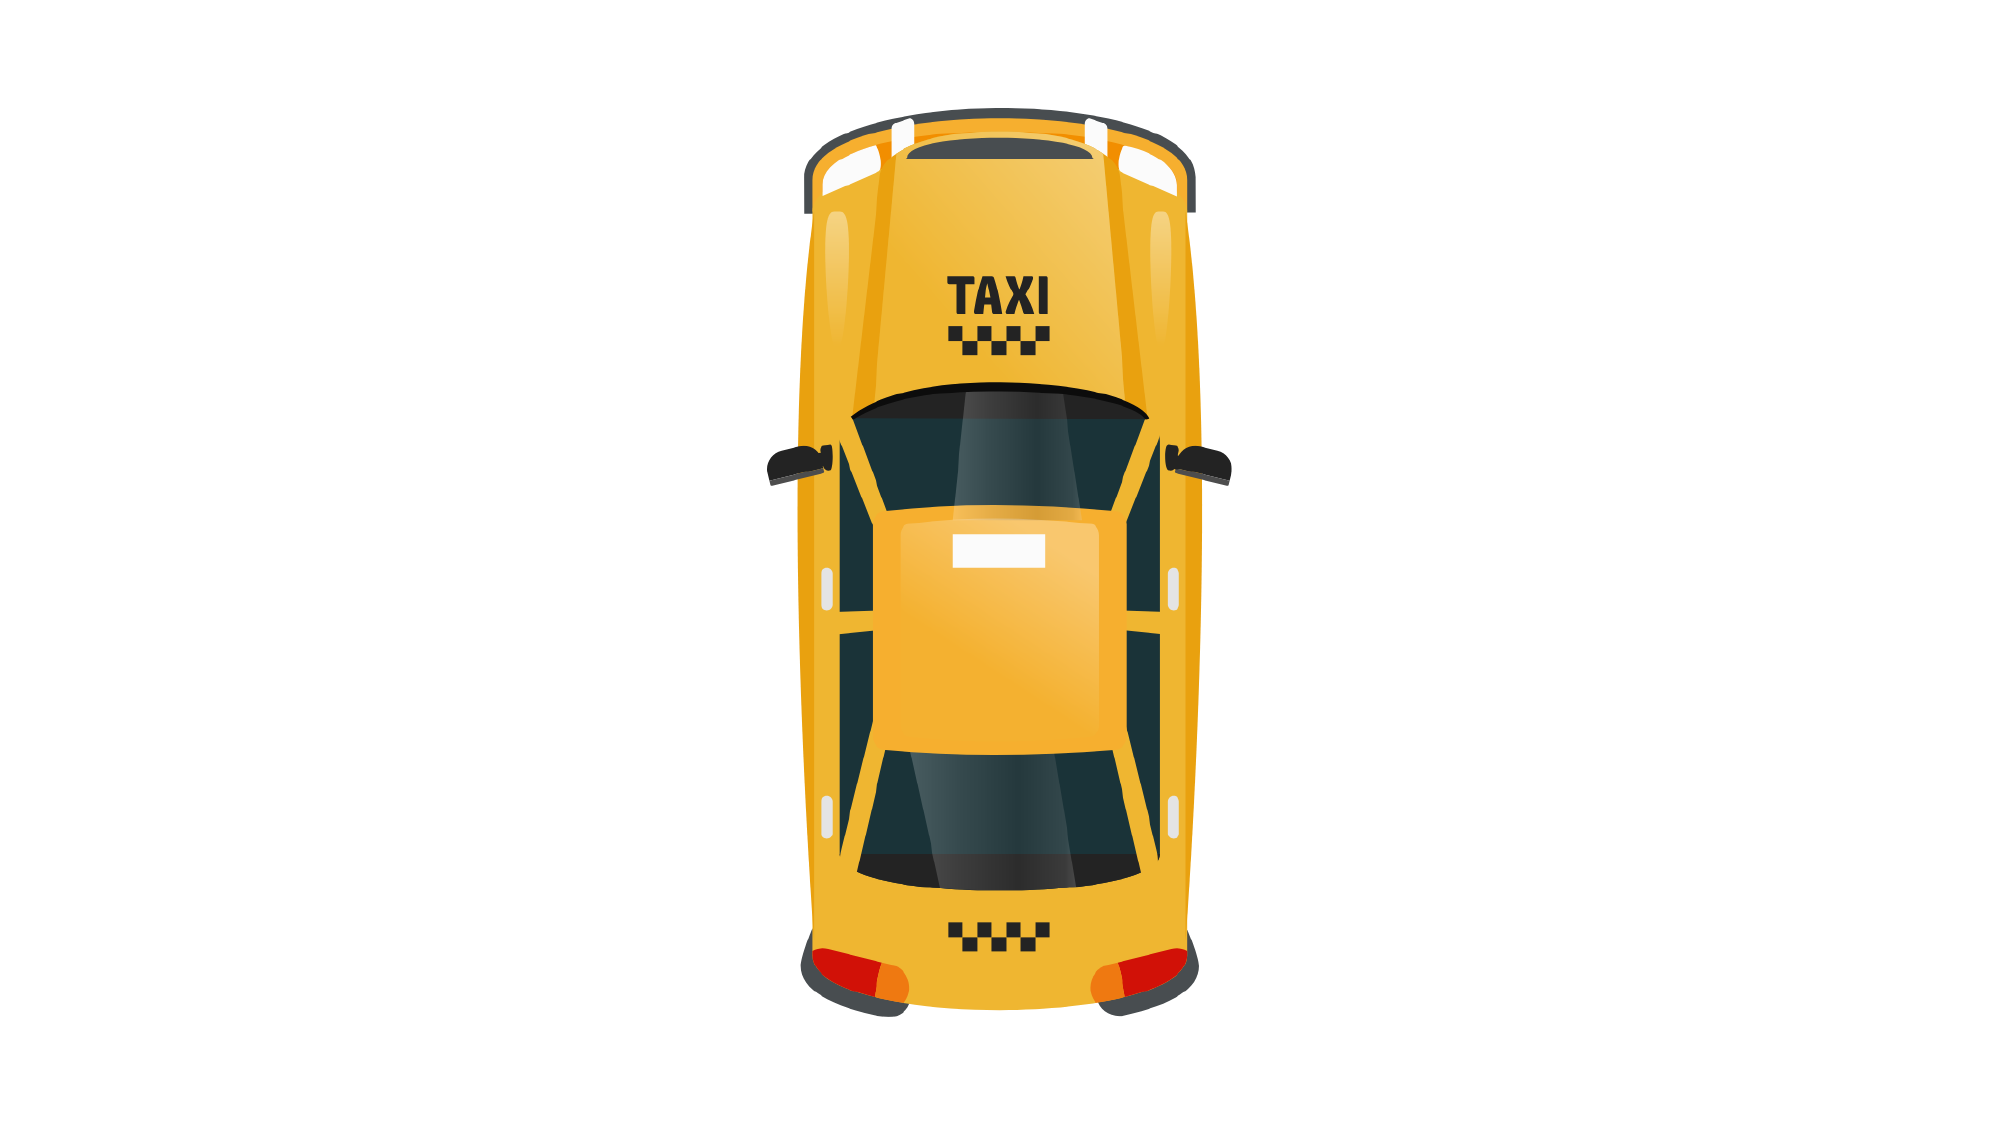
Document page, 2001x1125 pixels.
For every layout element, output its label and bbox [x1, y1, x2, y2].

picture [767, 107, 1233, 1018]
